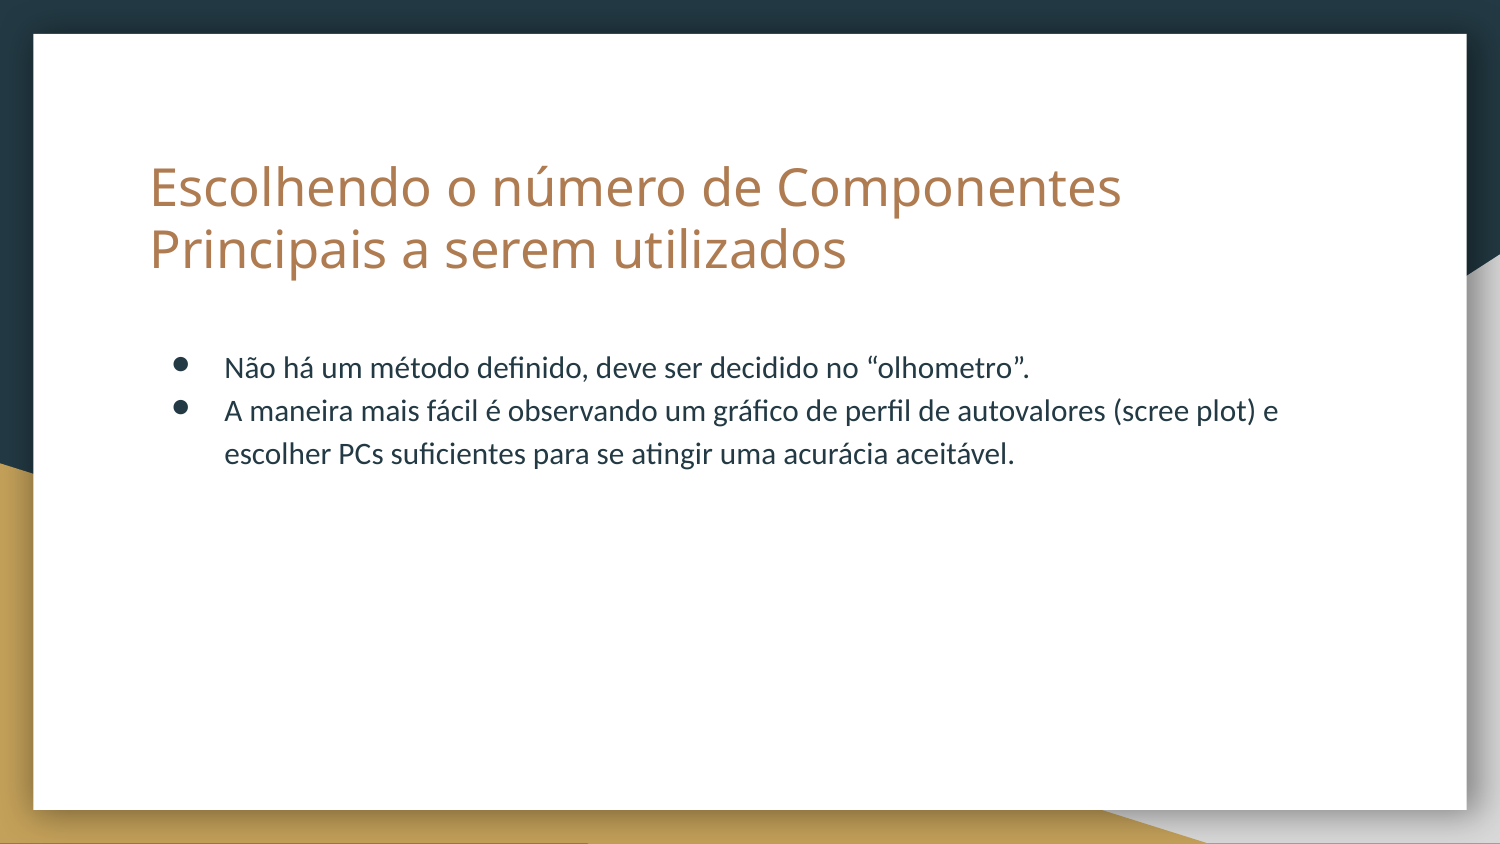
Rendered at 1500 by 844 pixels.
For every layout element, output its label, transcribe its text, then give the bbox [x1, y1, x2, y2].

list Não há um método definido, deve ser decidido no “olhometro”. A maneira mais fácil é observando um gráfico de perfil de autovalores (scree plot) e escolher PCs suficientes para se atingir uma acurácia aceitável. [134, 326, 1366, 729]
title Escolhendo o número de Componentes Principais a serem utilizados [134, 138, 1366, 296]
